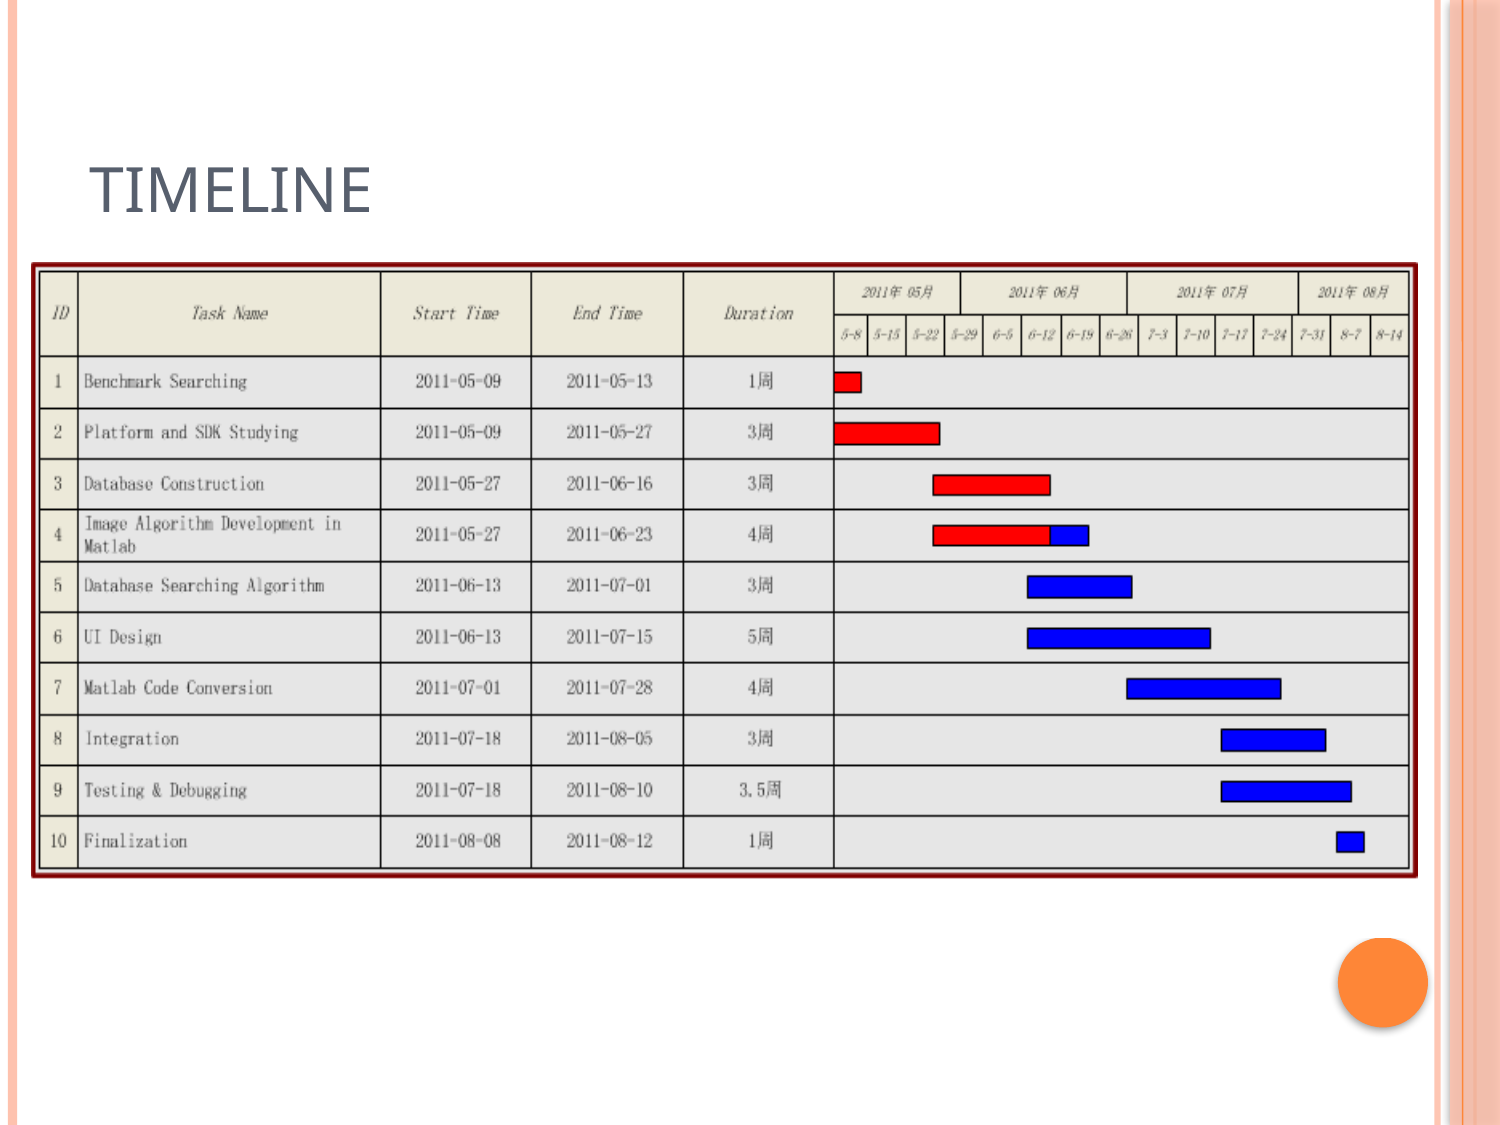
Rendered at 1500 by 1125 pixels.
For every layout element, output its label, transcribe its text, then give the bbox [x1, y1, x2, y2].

title Timeline [75, 45, 1300, 233]
picture [30, 261, 1418, 939]
